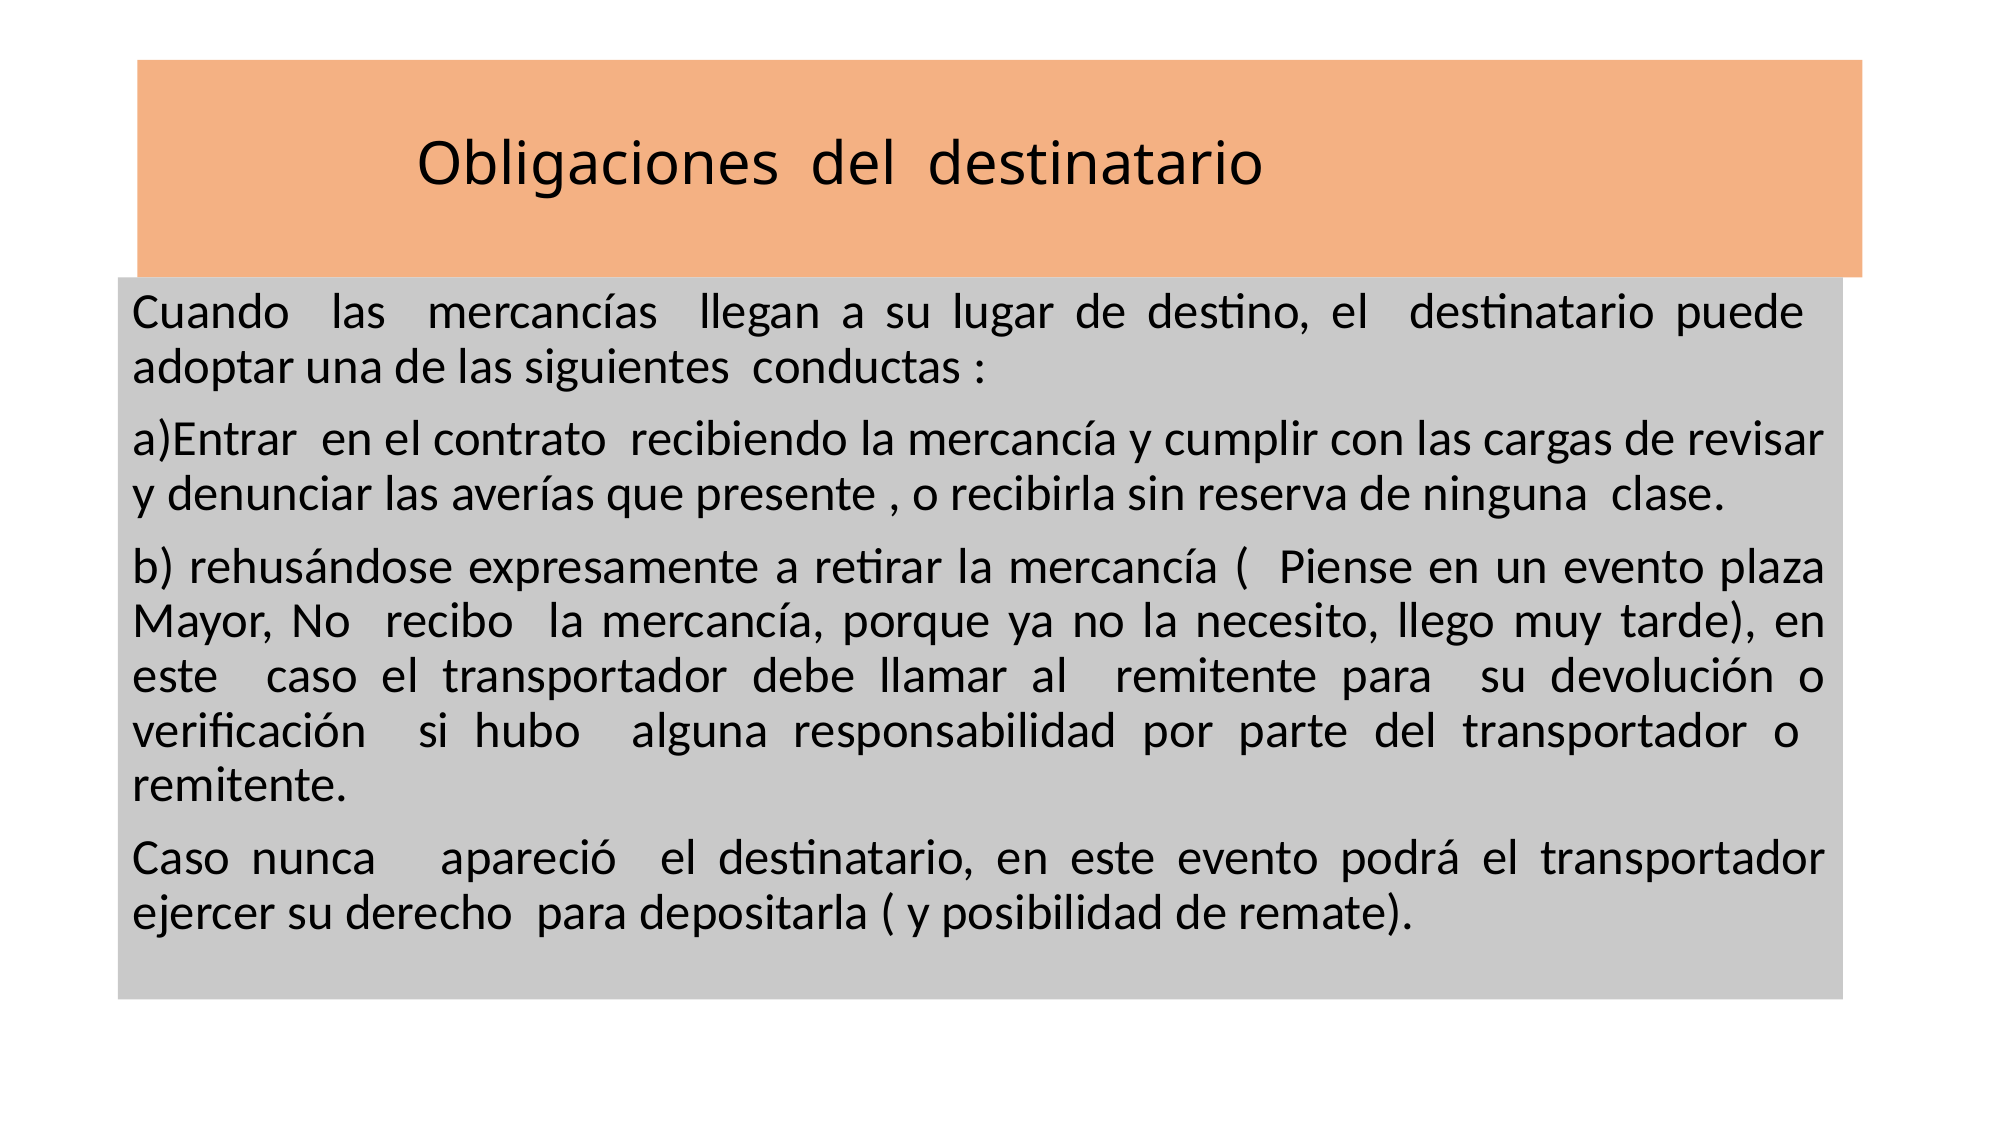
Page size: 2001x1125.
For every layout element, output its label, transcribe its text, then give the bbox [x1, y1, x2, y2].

list Cuando las mercancías llegan a su lugar de destino, el destinatario puede adoptar una de las siguientes conductas : a)Entrar en el contrato recibiendo la mercancía y cumplir con las cargas de revisar y denunciar las averías que presente , o recibirla sin reserva de ninguna clase. b) rehusándose expresamente a retirar la mercancía ( Piense en un evento plaza Mayor, No recibo la mercancía, porque ya no la necesito, llego muy tarde), en este caso el transportador debe llamar al remitente para su devolución o verificación si hubo alguna responsabilidad por parte del transportador o remitente. Caso nunca apareció el destinatario, en este evento podrá el transportador ejercer su derecho para depositarla ( y posibilidad de remate). [117, 277, 1843, 1000]
title Obligaciones del destinatario [137, 59, 1863, 278]
